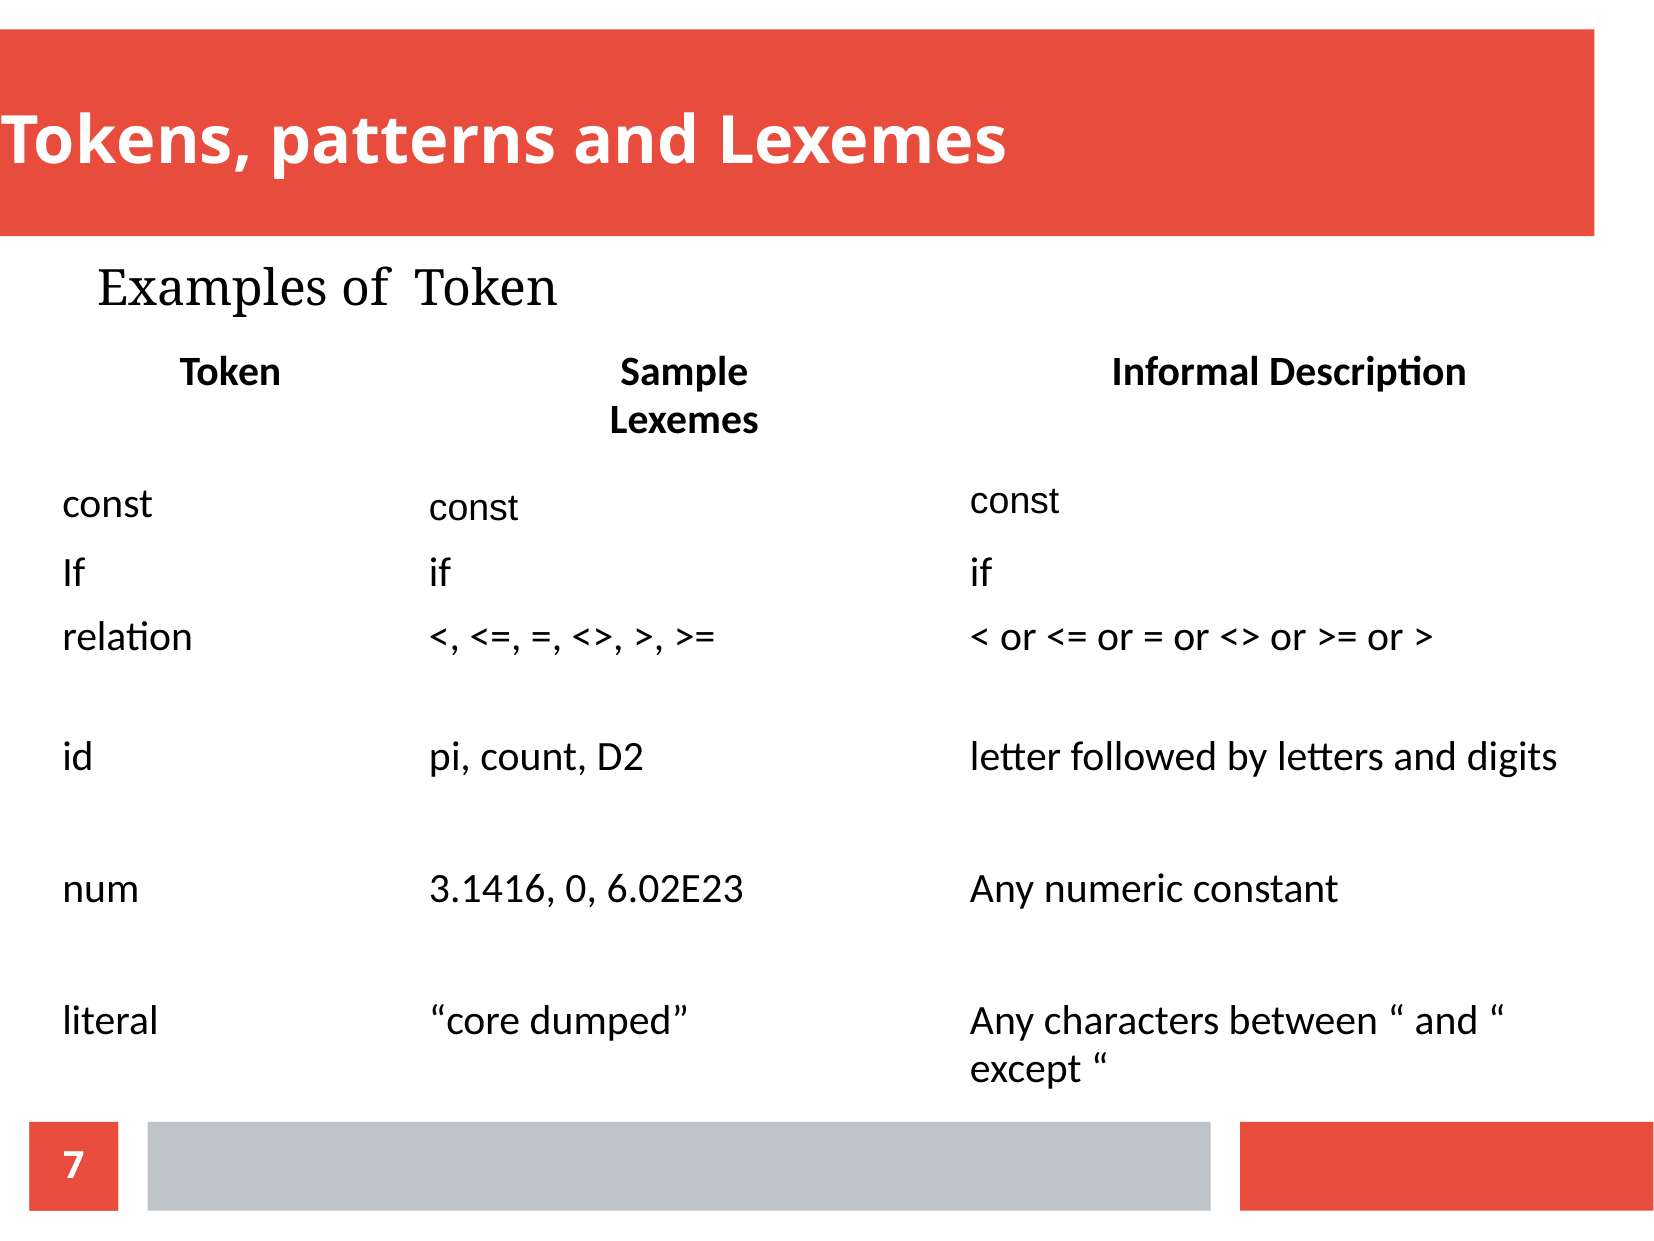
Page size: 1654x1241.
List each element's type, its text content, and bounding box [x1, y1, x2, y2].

text_box Examples of Token [82, 247, 1539, 340]
table_cell relation [47, 605, 414, 725]
table_cell <, <=, =, <>, >, >= [414, 605, 955, 725]
table_cell num [47, 857, 414, 990]
table_cell letter followed by letters and digits [955, 725, 1624, 857]
slide_number 7 [29, 1122, 119, 1211]
table_cell if [955, 542, 1624, 605]
table_cell const [47, 473, 414, 542]
table_cell literal [47, 990, 414, 1168]
table_cell pi, count, D2 [414, 725, 955, 857]
title Tokens, patterns and Lexemes [0, 38, 1477, 178]
table_cell if [414, 542, 955, 605]
table_cell Any numeric constant [955, 857, 1624, 990]
table_header Informal Description [955, 340, 1624, 473]
table_header Sample Lexemes [414, 340, 955, 473]
table_cell const [955, 473, 1624, 542]
table_cell id [47, 725, 414, 857]
table_cell const [414, 473, 955, 542]
table_cell Any characters between “ and “ except “ [955, 990, 1624, 1168]
table_cell < or <= or = or <> or >= or > [955, 605, 1624, 725]
table_cell 3.1416, 0, 6.02E23 [414, 857, 955, 990]
table_cell If [47, 542, 414, 605]
table_cell “core dumped” [414, 990, 955, 1168]
table_header Token [47, 340, 414, 473]
